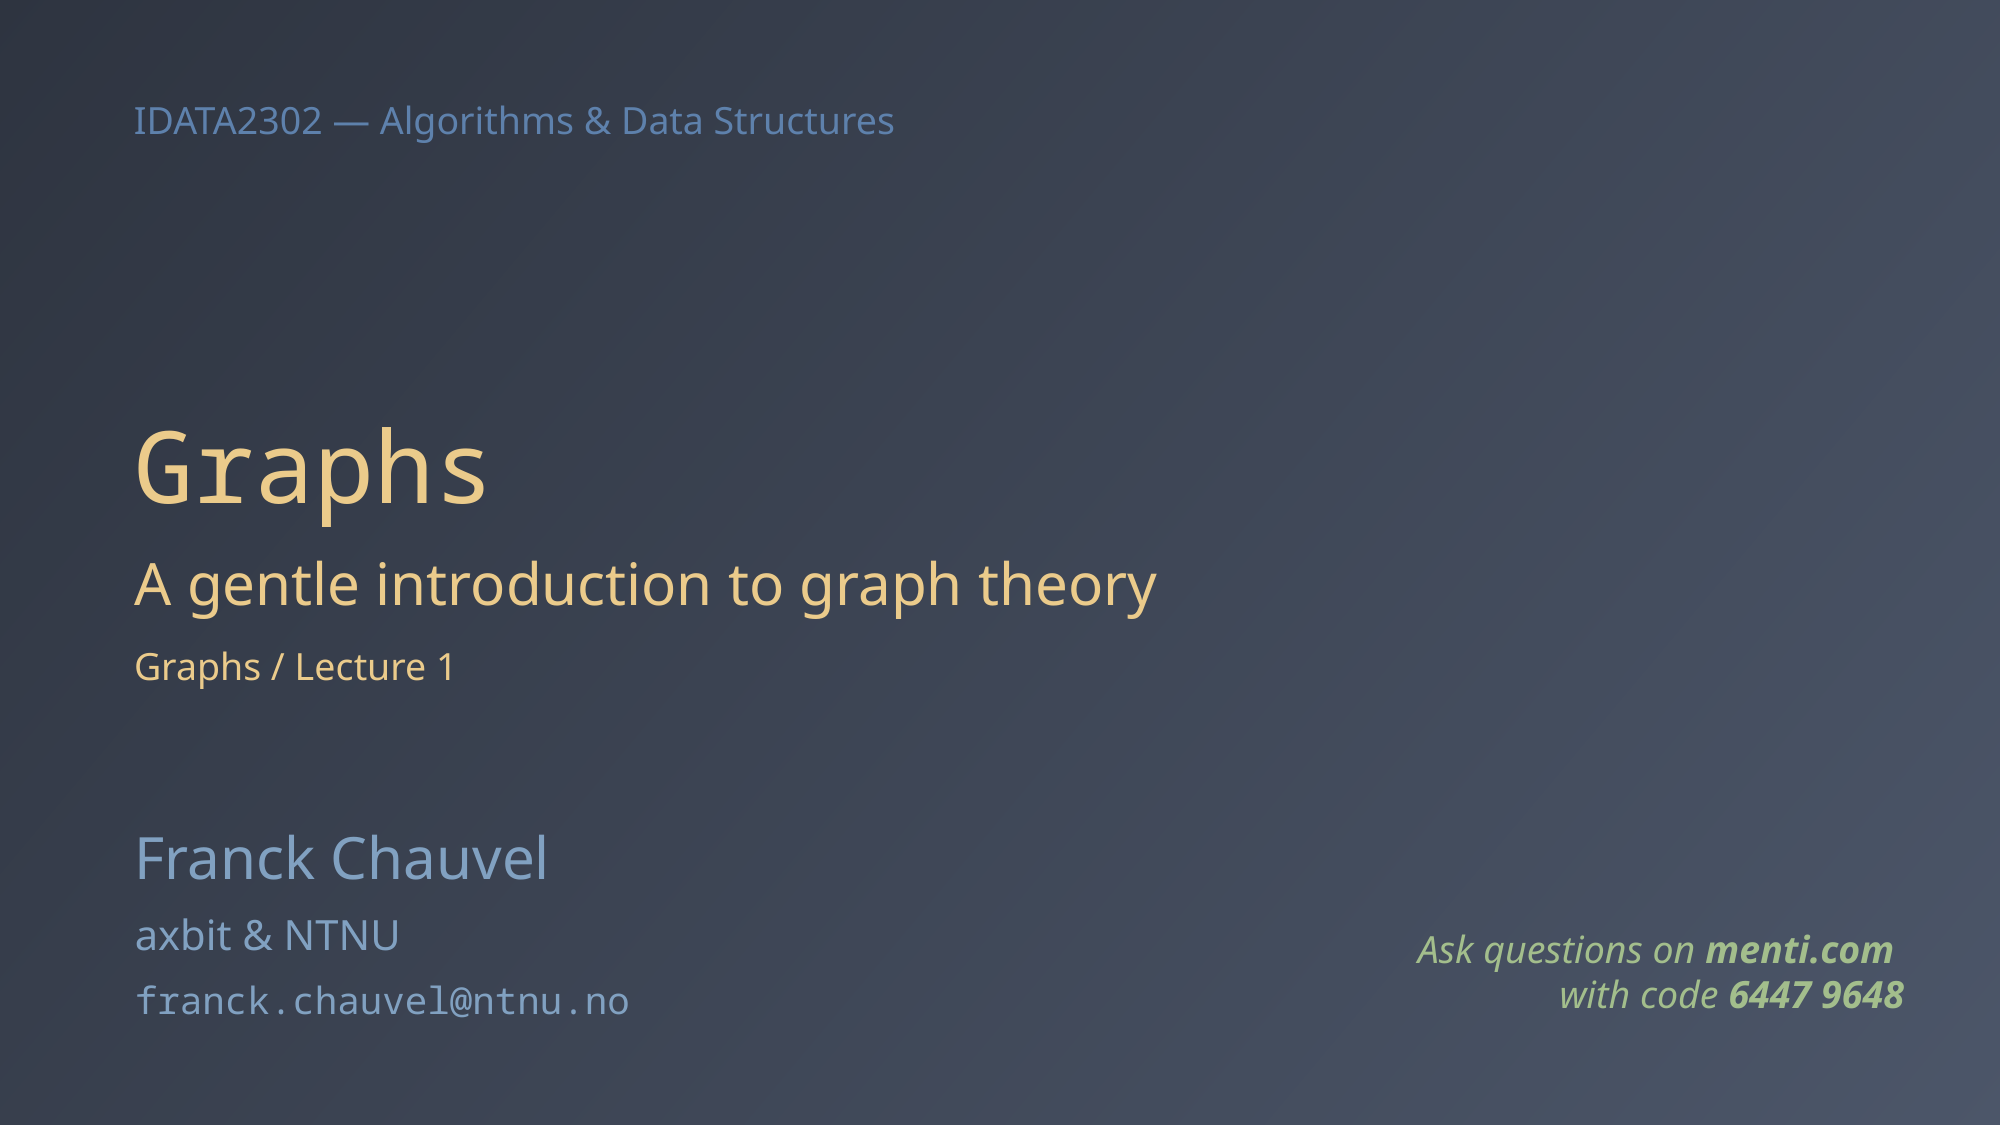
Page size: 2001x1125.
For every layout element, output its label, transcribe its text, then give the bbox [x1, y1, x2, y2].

list Franck Chauvel [119, 822, 1877, 899]
title Graphs [119, 251, 1877, 533]
subtitle A gentle introduction to graph theory [119, 536, 1877, 636]
text_box Ask questions on menti.com with code 6447 9648 [1331, 918, 1919, 1024]
list Graphs / Lecture 1 [119, 640, 1876, 716]
list axbit & NTNU [119, 899, 1878, 975]
list franck.chauvel@ntnu.no [119, 975, 1881, 1031]
